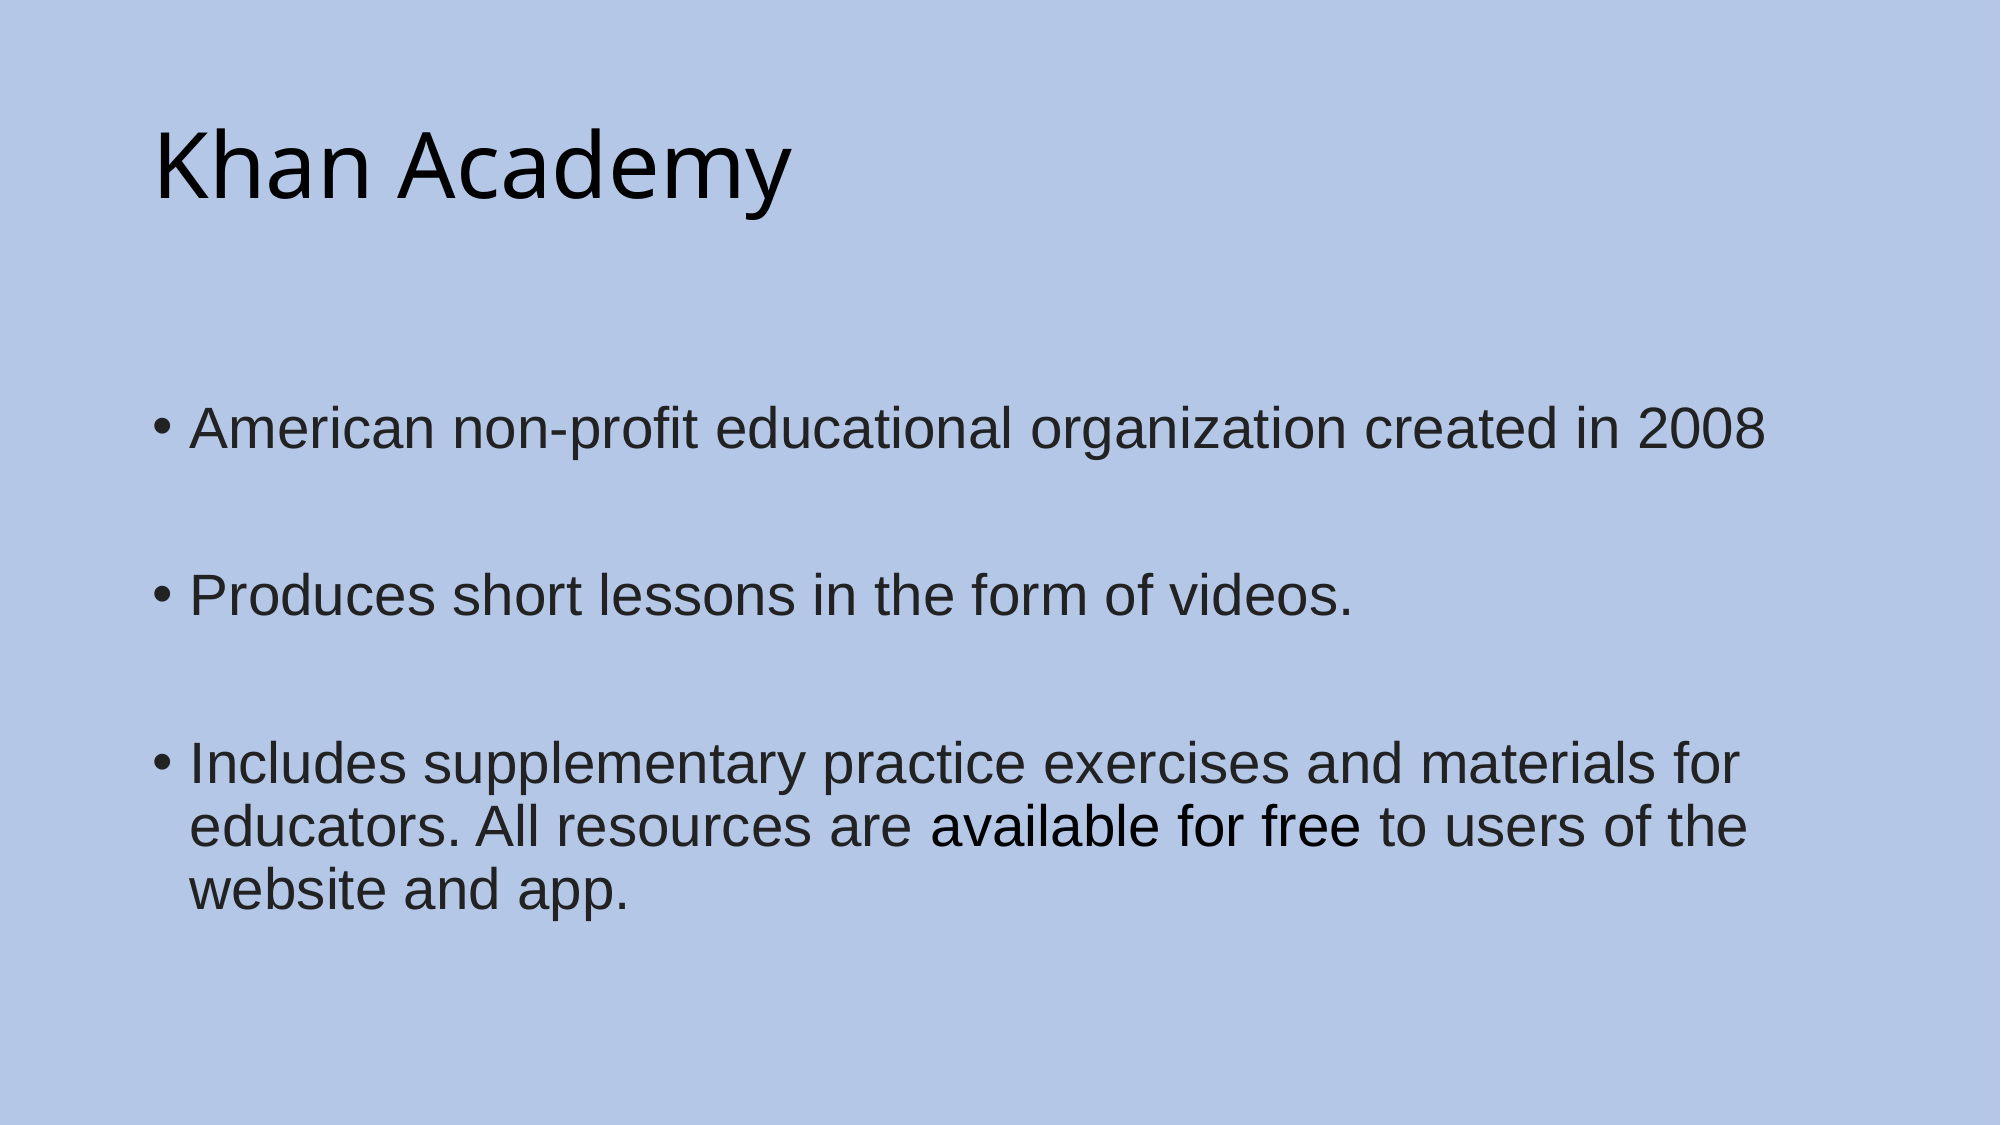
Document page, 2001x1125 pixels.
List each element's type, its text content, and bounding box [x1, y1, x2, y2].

title Khan Academy [137, 59, 1863, 278]
list American non-profit educational organization created in 2008 Produces short lessons in the form of videos. Includes supplementary practice exercises and materials for educators. All resources are available for free to users of the website and app. [137, 299, 1863, 1014]
